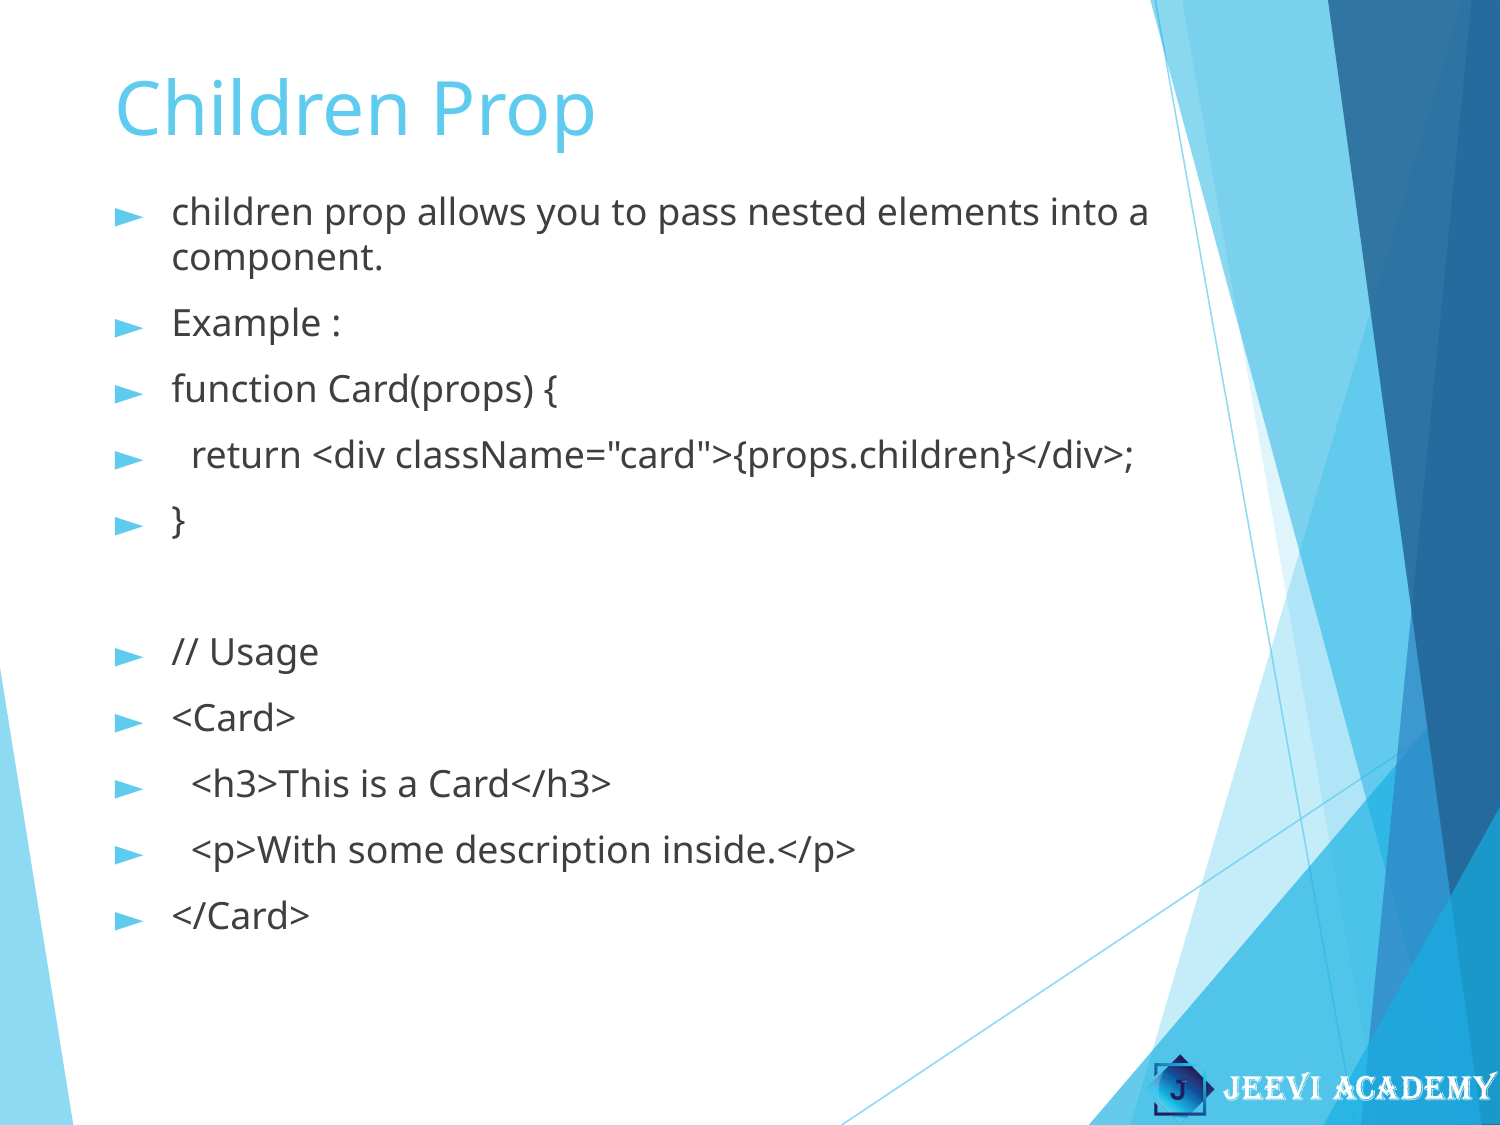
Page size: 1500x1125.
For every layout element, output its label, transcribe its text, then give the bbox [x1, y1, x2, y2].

title Children Prop [99, 52, 1186, 180]
list children prop allows you to pass nested elements into a component. Example : function Card(props) { return <div className="card">{props.children}</div>; } // Usage <Card> <h3>This is a Card</h3> <p>With some description inside.</p> </Card> [99, 180, 1276, 1073]
picture [1141, 1050, 1500, 1125]
